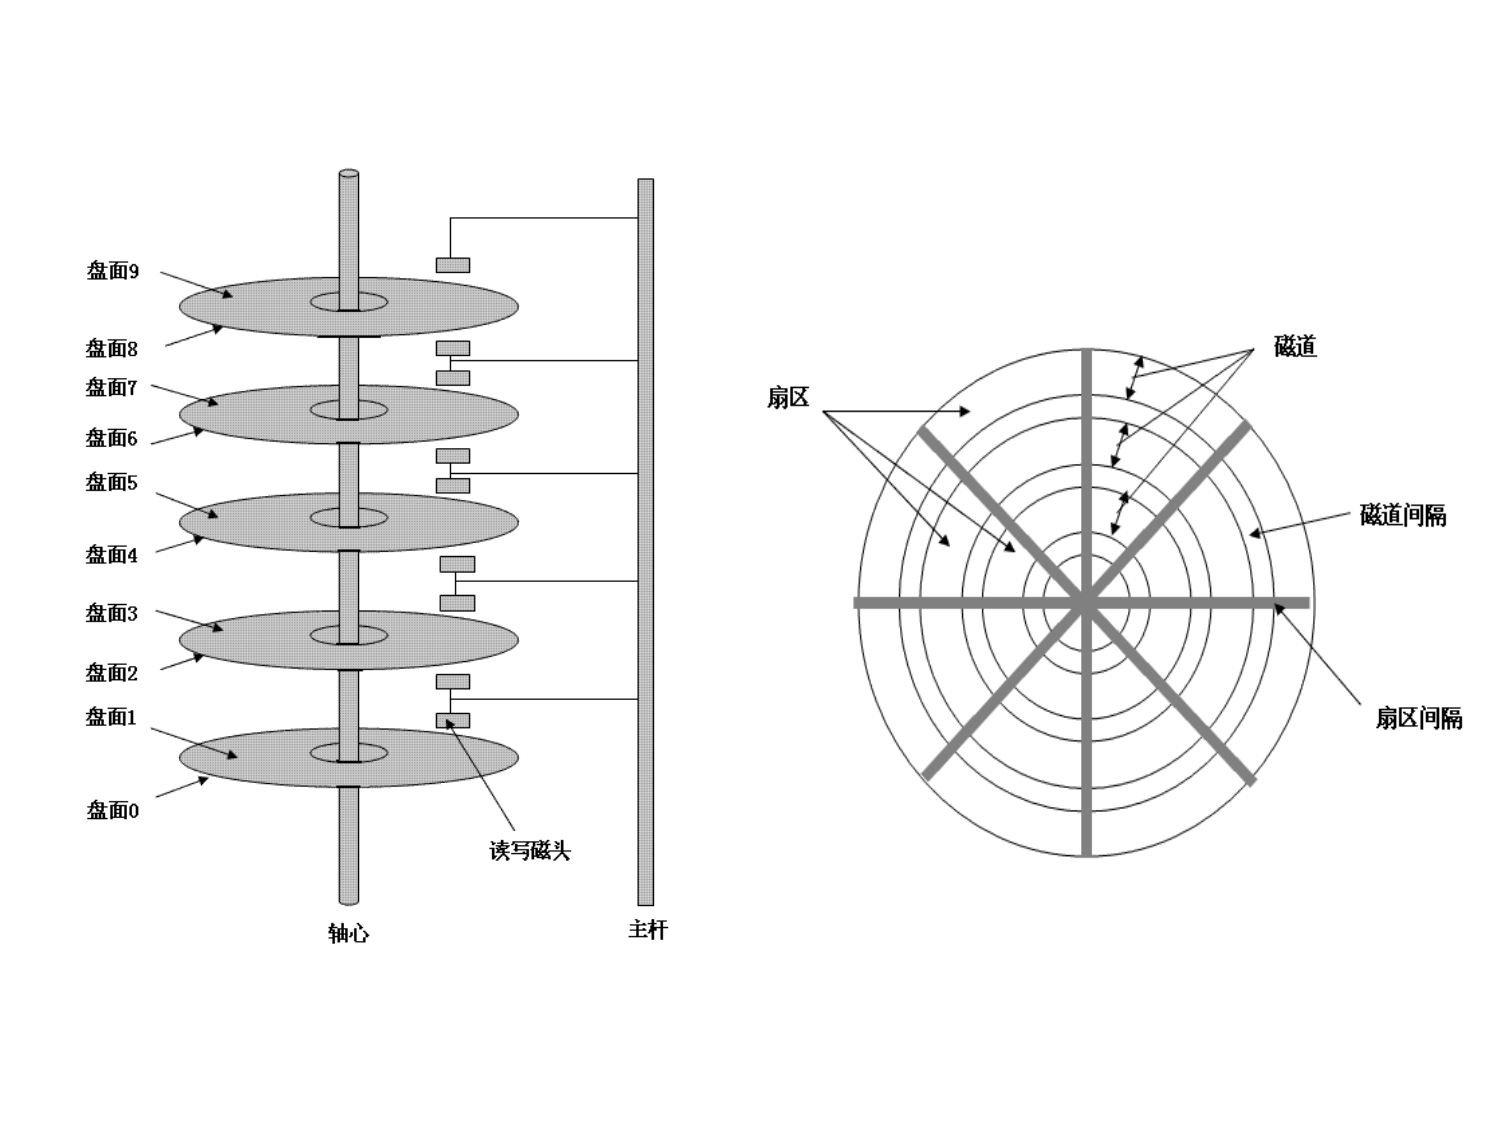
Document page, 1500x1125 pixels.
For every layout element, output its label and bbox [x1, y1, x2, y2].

picture [21, 136, 1486, 988]
